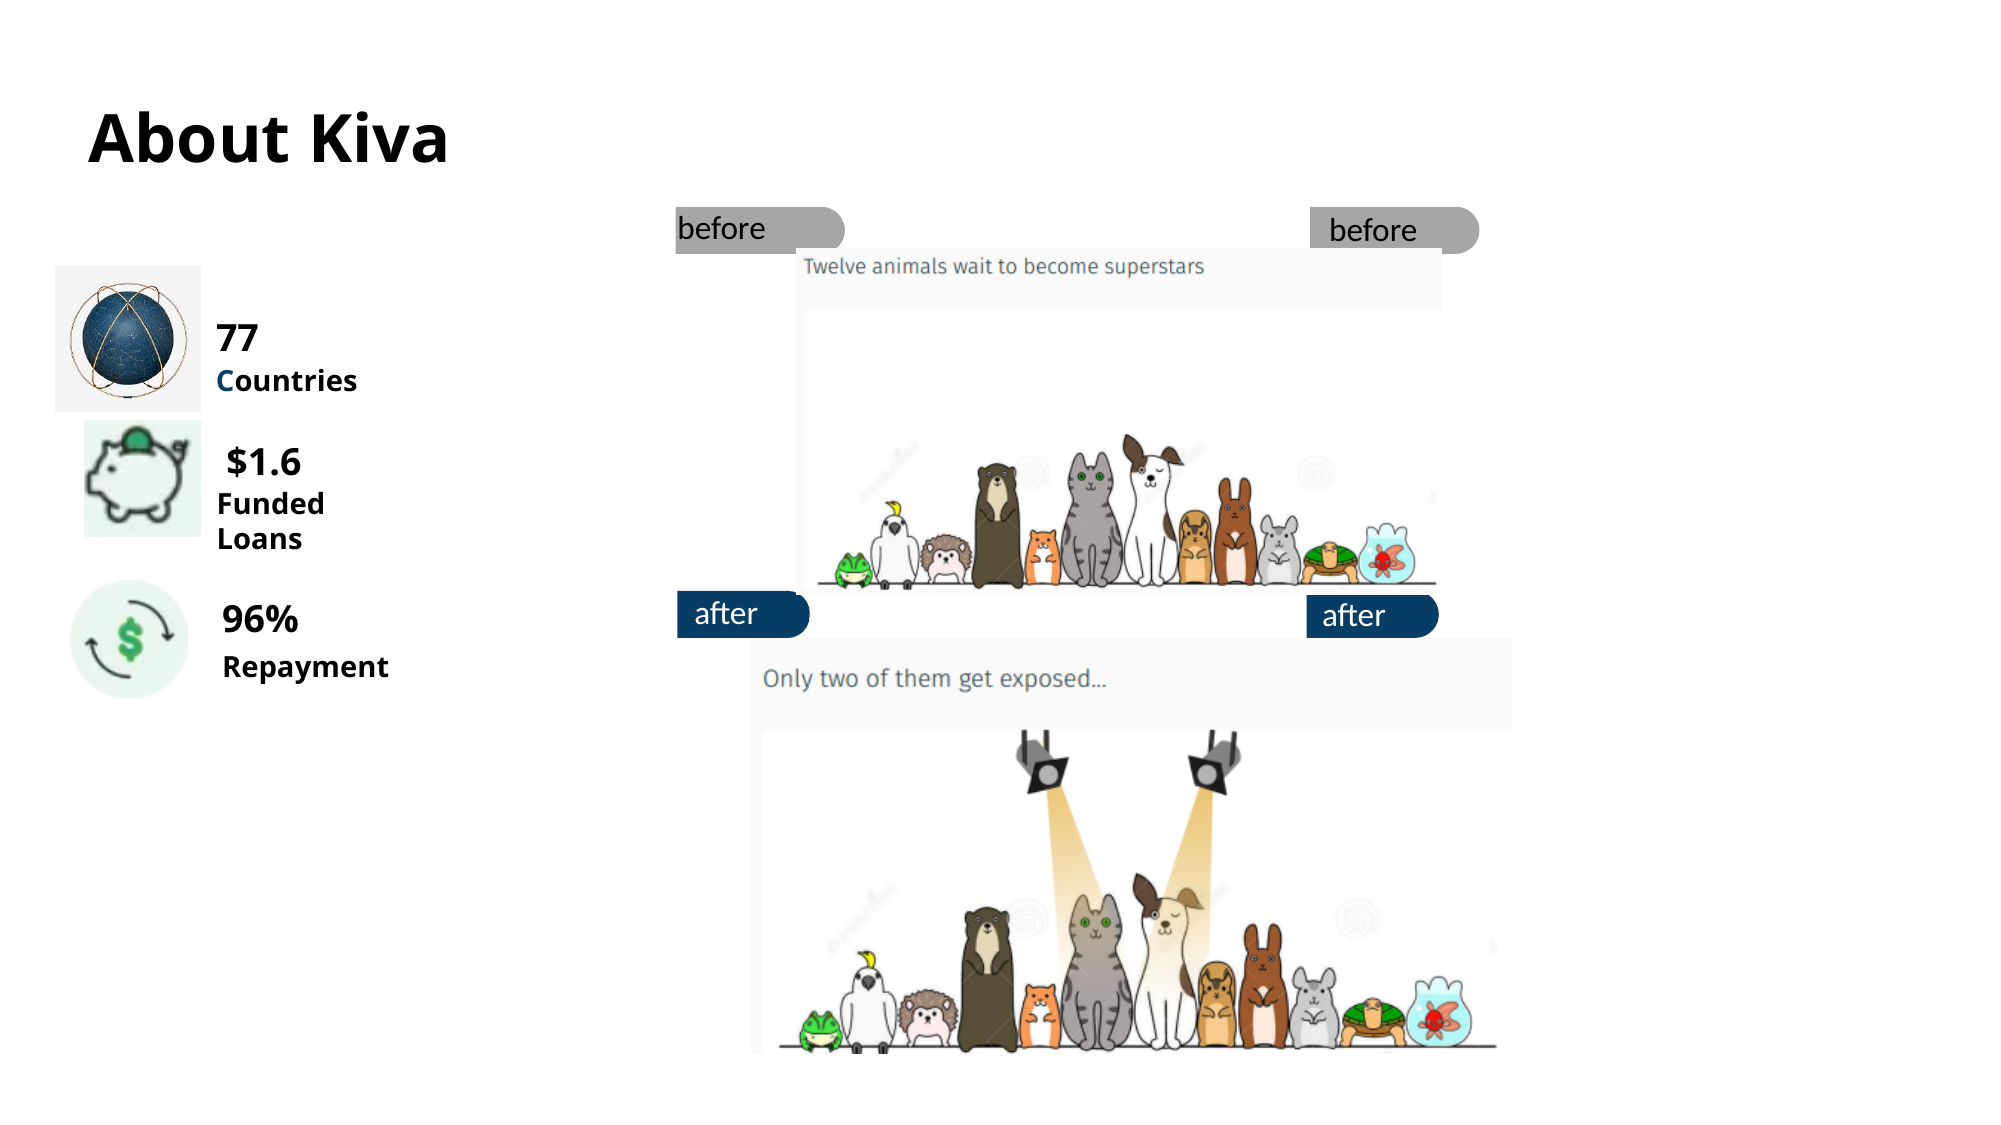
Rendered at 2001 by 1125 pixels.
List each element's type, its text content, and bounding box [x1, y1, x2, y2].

picture [55, 266, 201, 412]
text_box 96% Repayment [222, 665, 443, 686]
picture [84, 420, 201, 537]
picture [55, 570, 213, 718]
picture [751, 638, 1512, 1054]
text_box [88, 96, 1480, 665]
picture [796, 247, 1442, 595]
